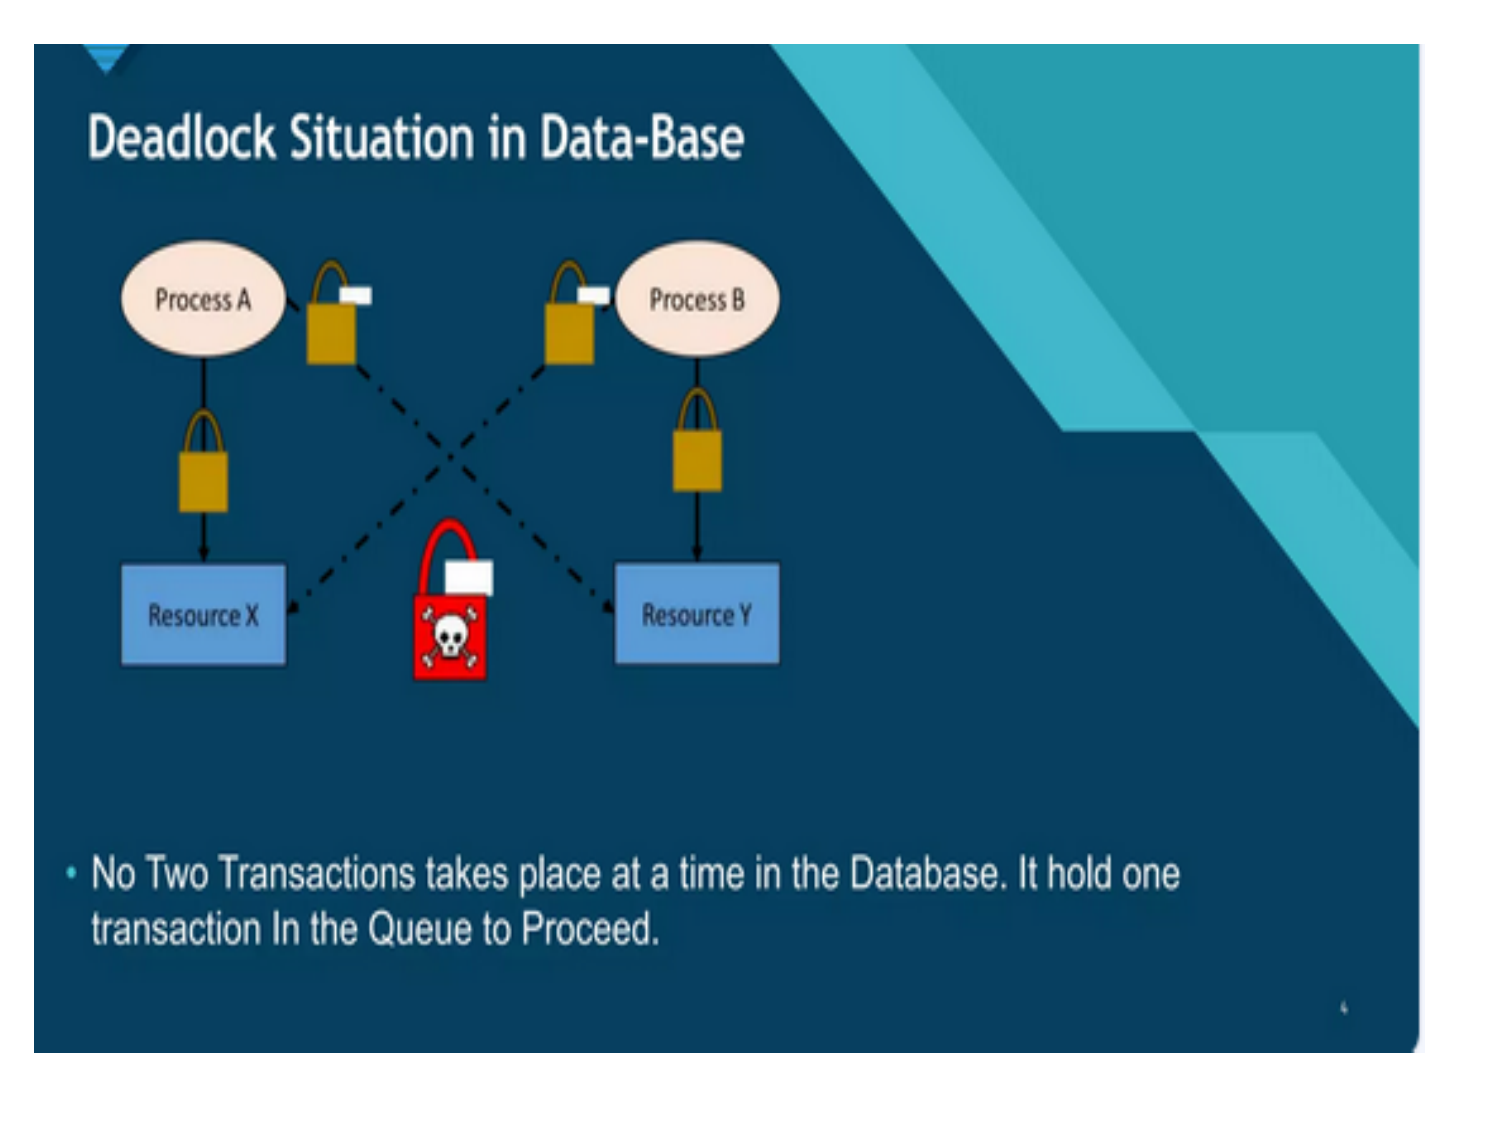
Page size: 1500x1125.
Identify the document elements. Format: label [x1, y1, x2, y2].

list [33, 44, 1426, 1053]
